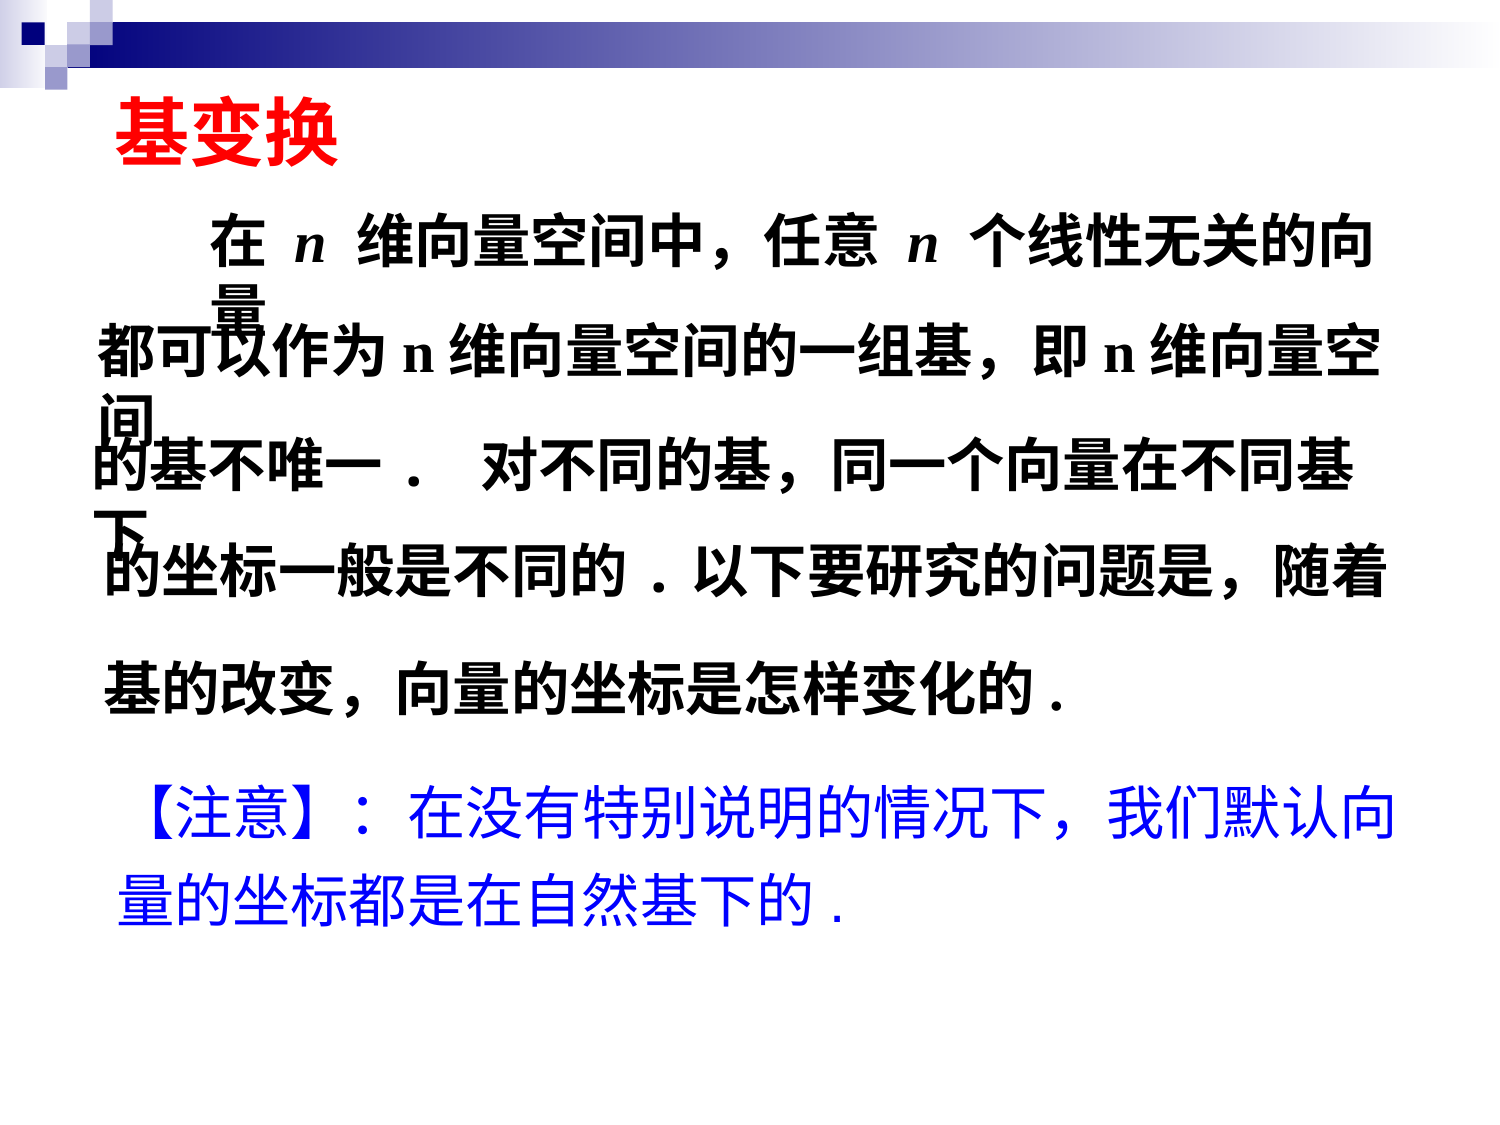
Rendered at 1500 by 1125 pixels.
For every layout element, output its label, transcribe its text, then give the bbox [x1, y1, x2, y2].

text_box 的坐标一般是不同的.以下要研究的问题是，随着 [88, 527, 1414, 612]
text_box 都可以作为n维向量空间的一组基，即n维向量空间 [82, 307, 1436, 462]
text_box 基变换 [100, 78, 651, 183]
text_box 基的改变，向量的坐标是怎样变化的. [88, 645, 1152, 730]
text_box 【注意】：在没有特别说明的情况下，我们默认向 量的坐标都是在自然基下的. [101, 751, 1413, 942]
text_box 在 n 维向量空间中，任意 n 个线性无关的向量 [194, 196, 1420, 307]
text_box 的基不唯一. 对不同的基，同一个向量在不同基下 [76, 420, 1406, 576]
